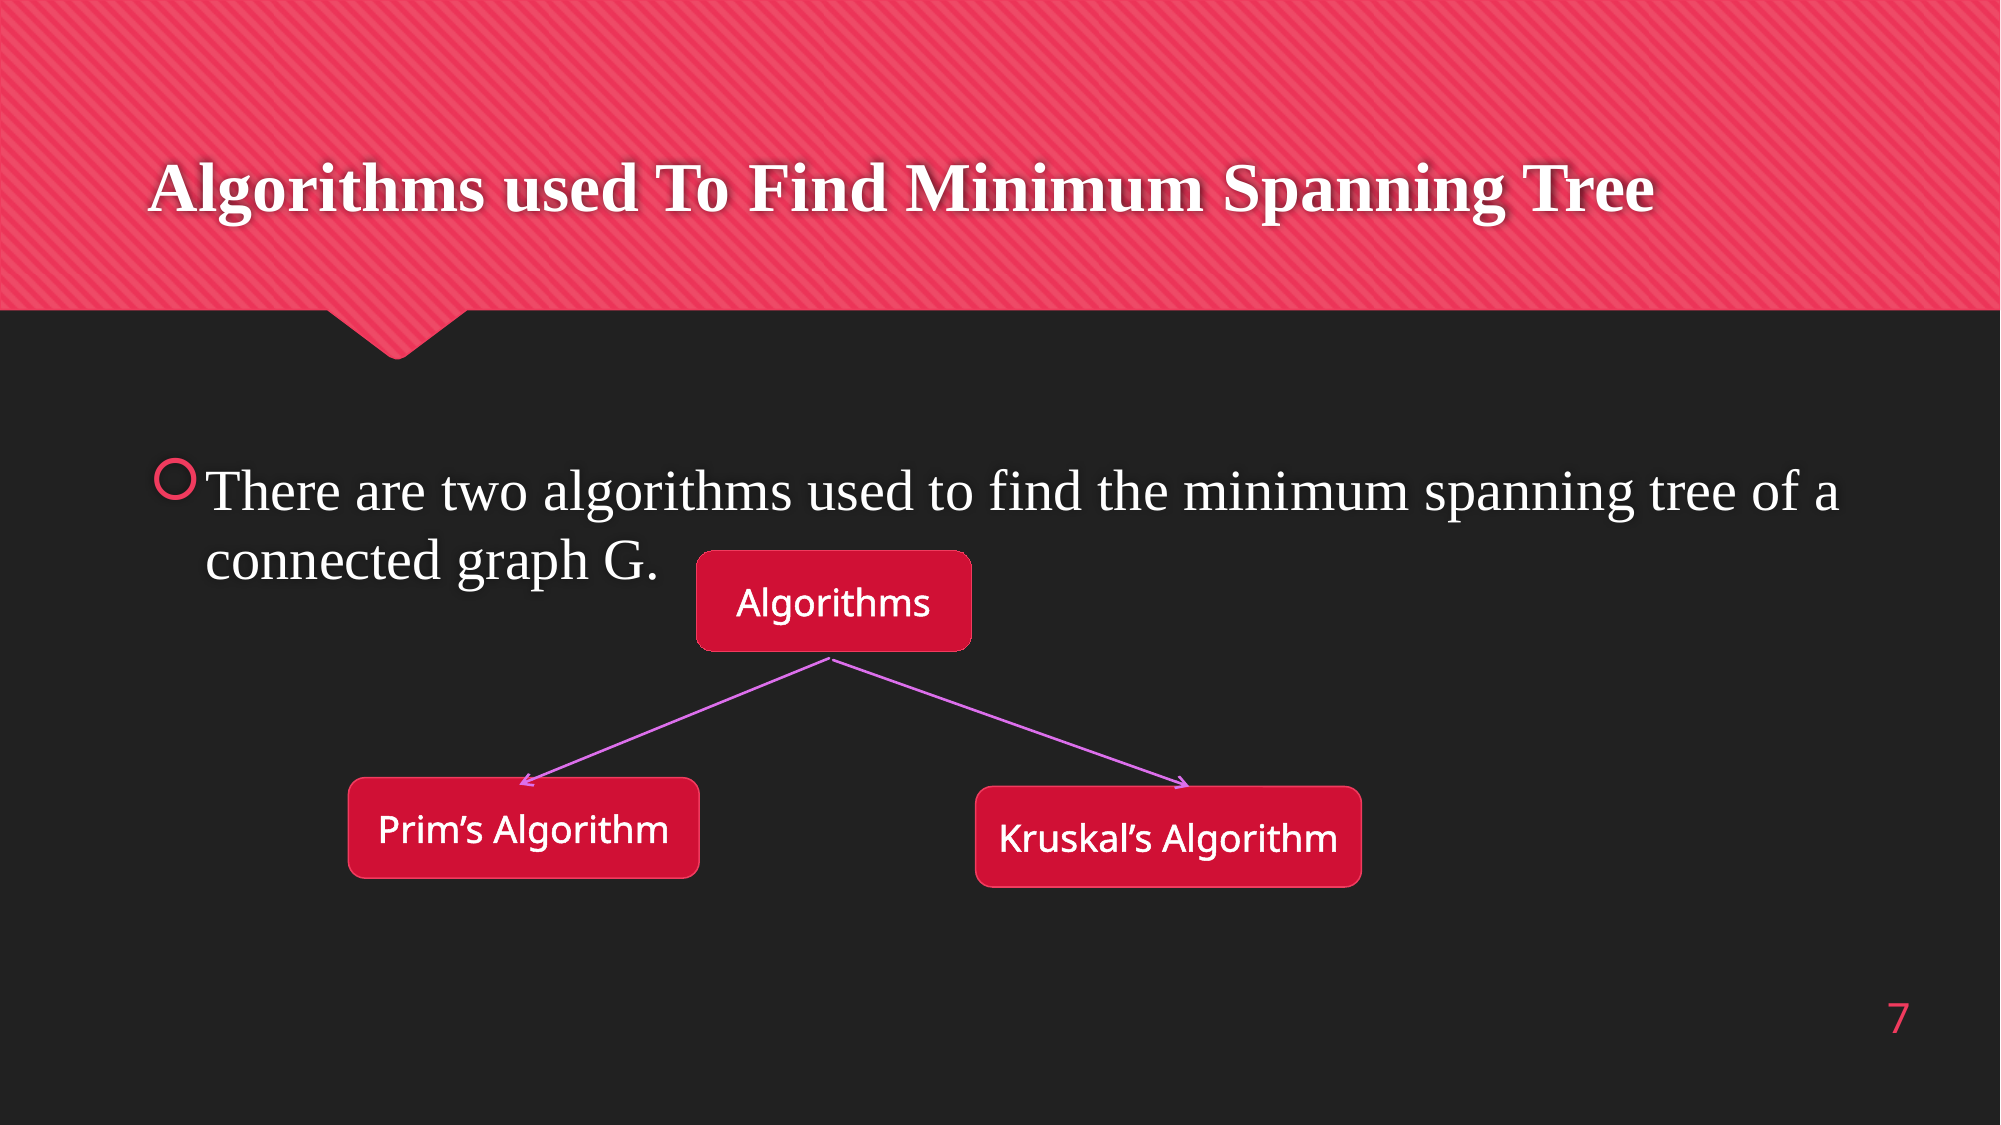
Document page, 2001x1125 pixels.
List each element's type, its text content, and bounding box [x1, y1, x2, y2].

text_box Algorithms [696, 550, 972, 652]
list There are two algorithms used to find the minimum spanning tree of a connected graph G. [134, 364, 1866, 962]
text_box Kruskal’s Algorithm [974, 785, 1363, 888]
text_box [610, 566, 738, 877]
text_box Prim’s Algorithm [347, 776, 691, 879]
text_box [832, 659, 1190, 787]
title Algorithms used To Find Minimum Spanning Tree [132, 73, 1868, 233]
slide_number 7 [1751, 970, 1926, 1051]
